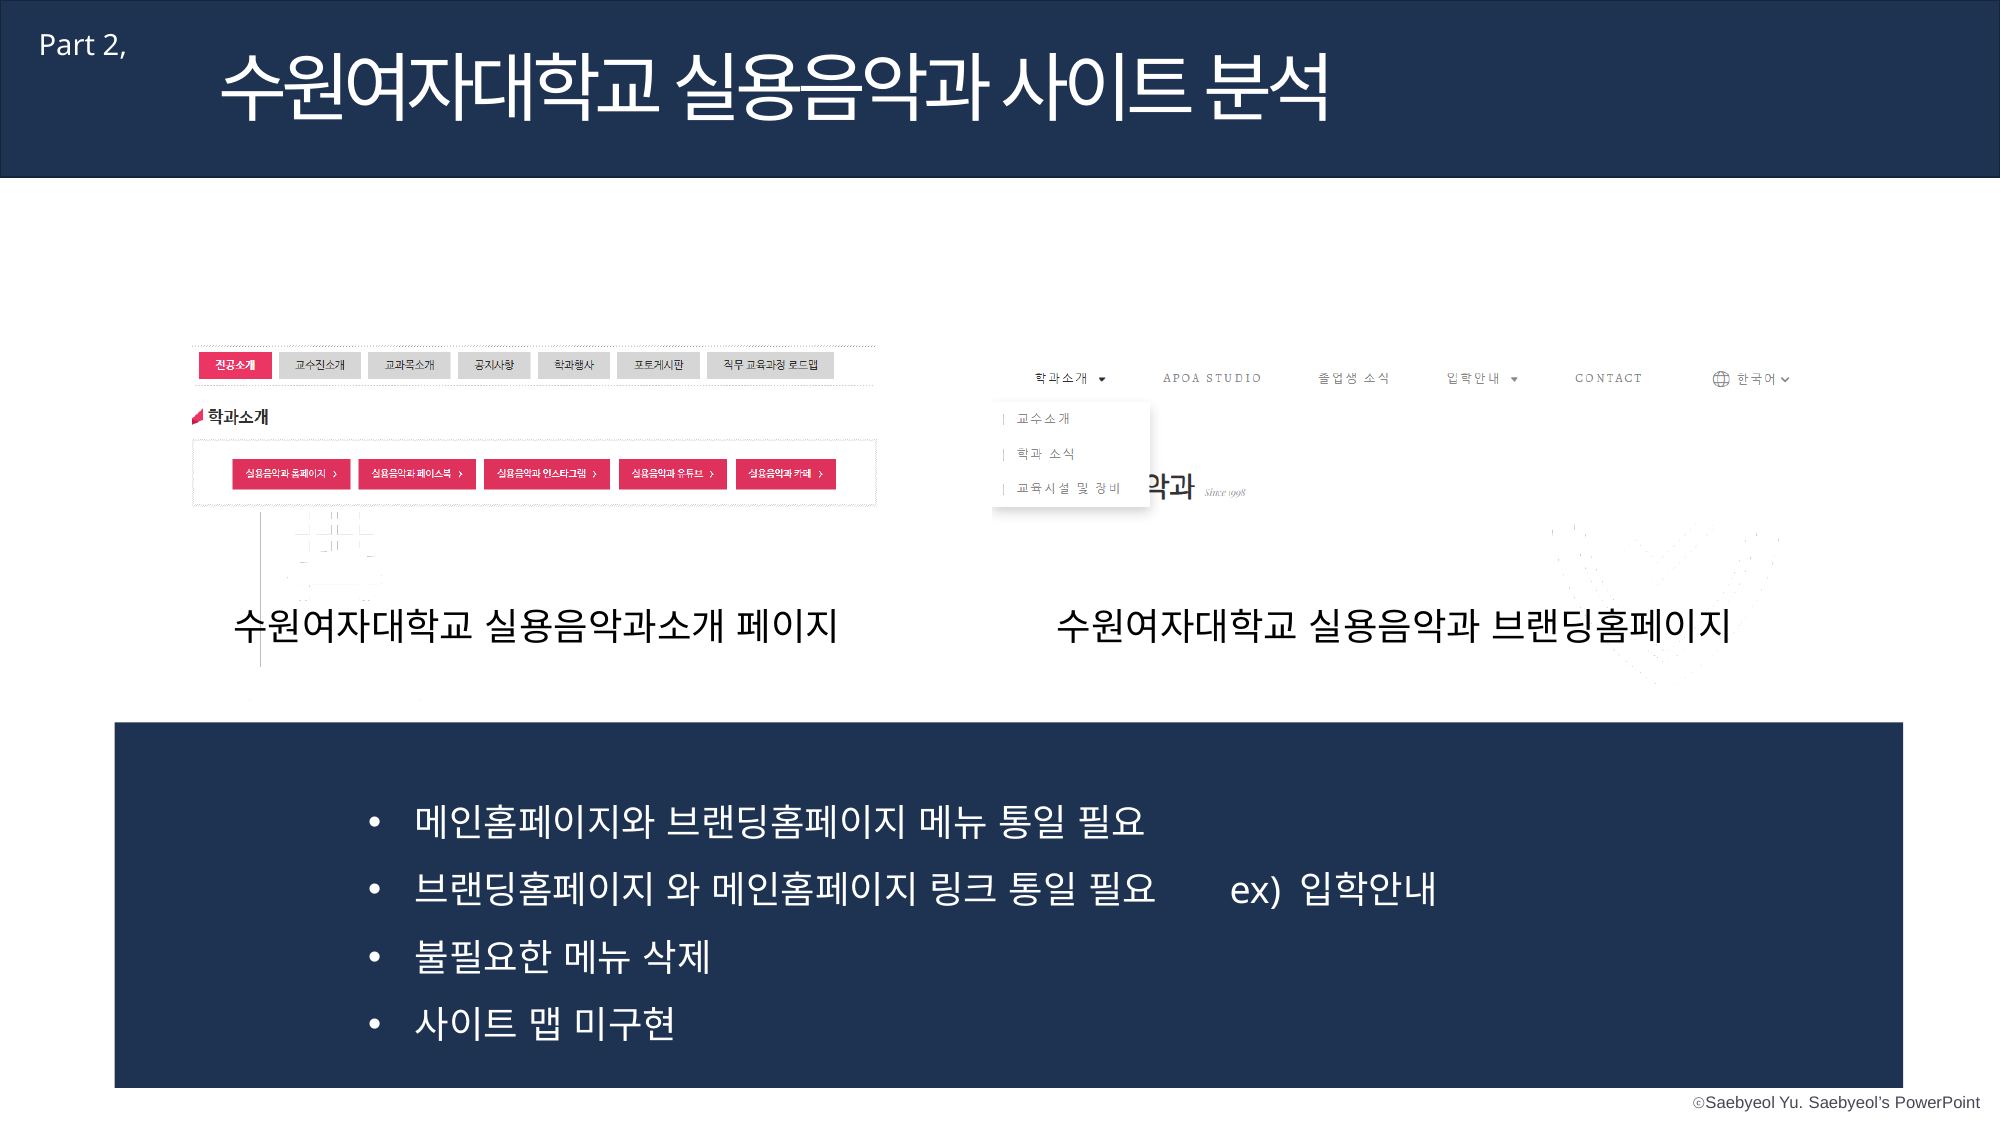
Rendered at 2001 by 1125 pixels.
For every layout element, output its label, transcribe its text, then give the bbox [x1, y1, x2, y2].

text_box 수원여자대학교 실용음악과 브랜딩홈페이지 [1042, 595, 1503, 656]
text_box 메인홈페이지와 브랜딩홈페이지 메뉴 통일 필요 브랜딩홈페이지 와 메인홈페이지 링크 통일 필요 ex) 입학안내 불필요한 메뉴 삭제 사이트 맵 미구현 [353, 768, 1665, 1054]
picture [172, 337, 878, 711]
text_box Part 2, [23, 19, 150, 69]
picture [992, 348, 1828, 711]
text_box [0, 0, 2000, 178]
text_box 수원여자대학교 실용음악과 사이트 분석 [203, 33, 1351, 139]
text_box [114, 721, 1904, 1089]
text_box 수원여자대학교 실용음악과소개 페이지 [497, 595, 856, 656]
